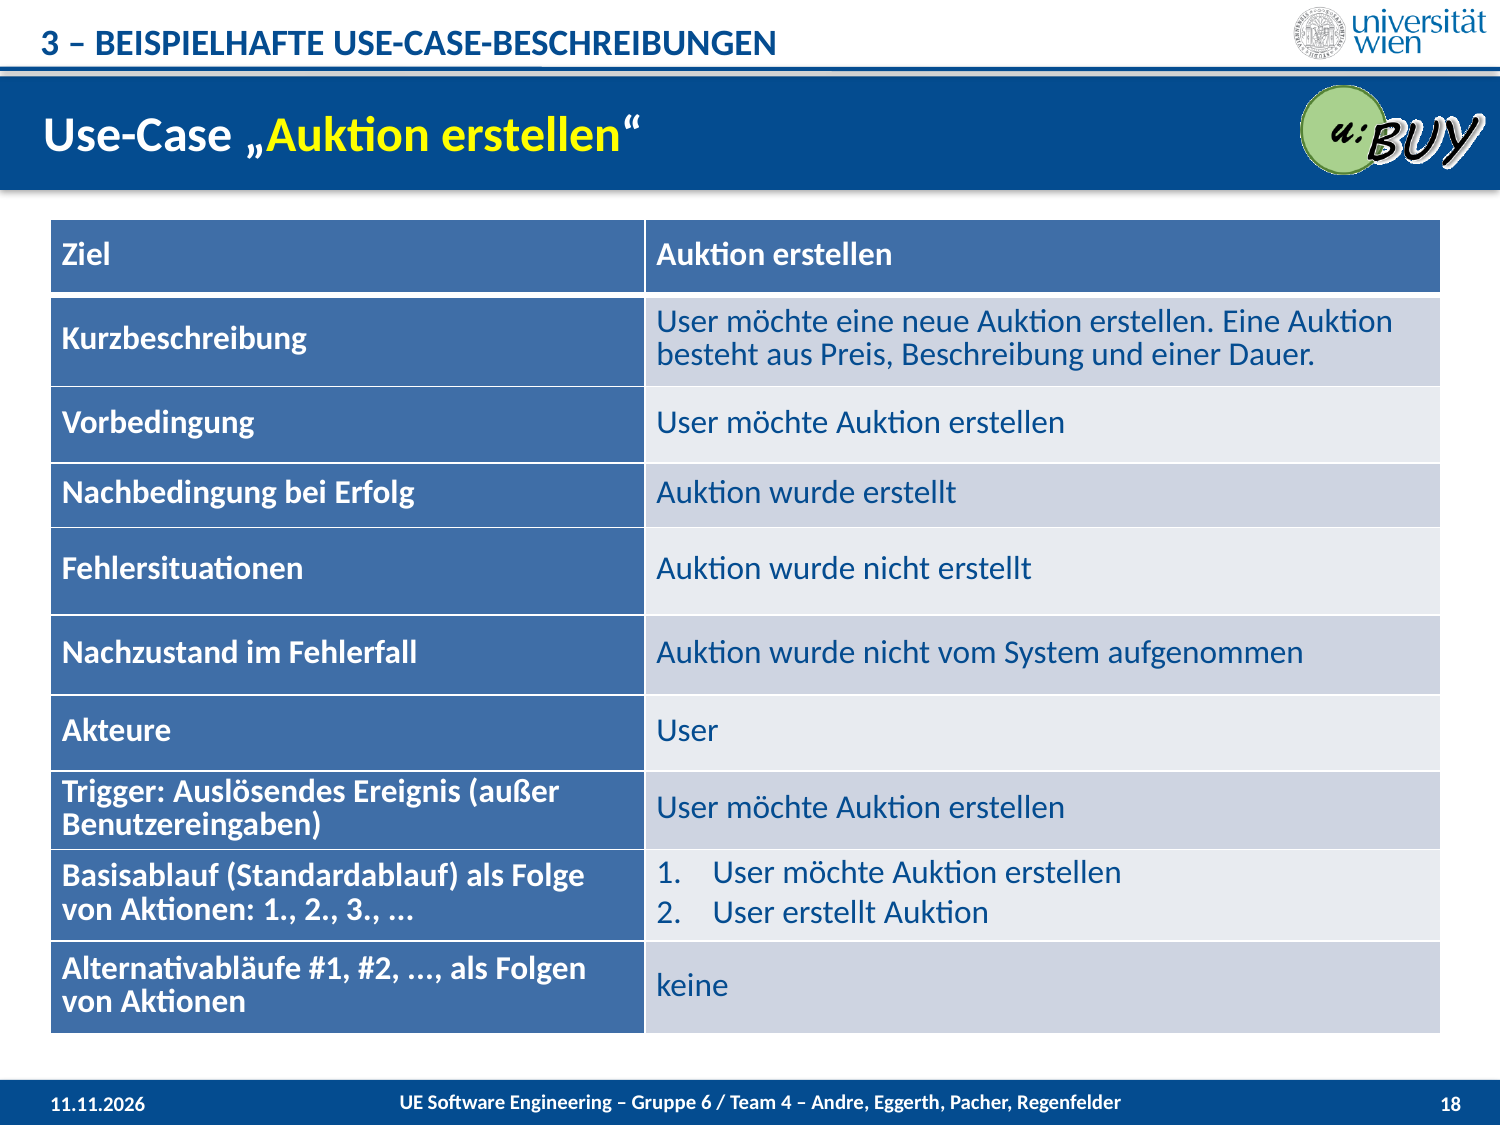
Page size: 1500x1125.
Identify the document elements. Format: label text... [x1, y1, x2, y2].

table_header Auktion erstellen [646, 220, 1440, 292]
table_cell User [646, 696, 1440, 770]
table_cell Auktion wurde nicht vom System aufgenommen [646, 616, 1440, 694]
picture [1291, 6, 1497, 60]
table_cell Trigger: Auslösendes Ereignis (außer Benutzereingaben) [51, 772, 644, 849]
table_cell Nachbedingung bei Erfolg [51, 464, 644, 527]
table_cell Akteure [51, 696, 644, 770]
title Use-Case „Auktion erstellen“ [0, 75, 1425, 188]
table_cell keine [646, 942, 1440, 1033]
table_cell Auktion wurde nicht erstellt [646, 528, 1440, 614]
table_cell User möchte Auktion erstellen User erstellt Auktion [646, 850, 1440, 940]
picture [1294, 79, 1495, 184]
slide_number 18 [1088, 1072, 1477, 1125]
table_cell User möchte Auktion erstellen [646, 387, 1440, 462]
table_cell User möchte Auktion erstellen [646, 772, 1440, 849]
table_cell Auktion wurde erstellt [646, 464, 1440, 527]
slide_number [34, 1072, 385, 1125]
table_cell Kurzbeschreibung [51, 298, 644, 386]
list 3 – Beispielhafte Use-Case-Beschreibungen [0, 11, 1113, 72]
table_cell Alternativabläufe #1, #2, ..., als Folgen von Aktionen [51, 942, 644, 1033]
table_cell Nachzustand im Fehlerfall [51, 616, 644, 694]
table_cell Fehlersituationen [51, 528, 644, 614]
table_cell Vorbedingung [51, 387, 644, 462]
table_cell User möchte eine neue Auktion erstellen. Eine Auktion besteht aus Preis, Beschreibung und einer Dauer. [646, 298, 1440, 386]
table_cell Basisablauf (Standardablauf) als Folge von Aktionen: 1., 2., 3., ... [51, 850, 644, 940]
table_header Ziel [51, 220, 644, 292]
footer UE Software Engineering – Gruppe 6 / Team 4 – Andre, Eggerth, Pacher, Regenfelder [328, 1083, 1193, 1125]
